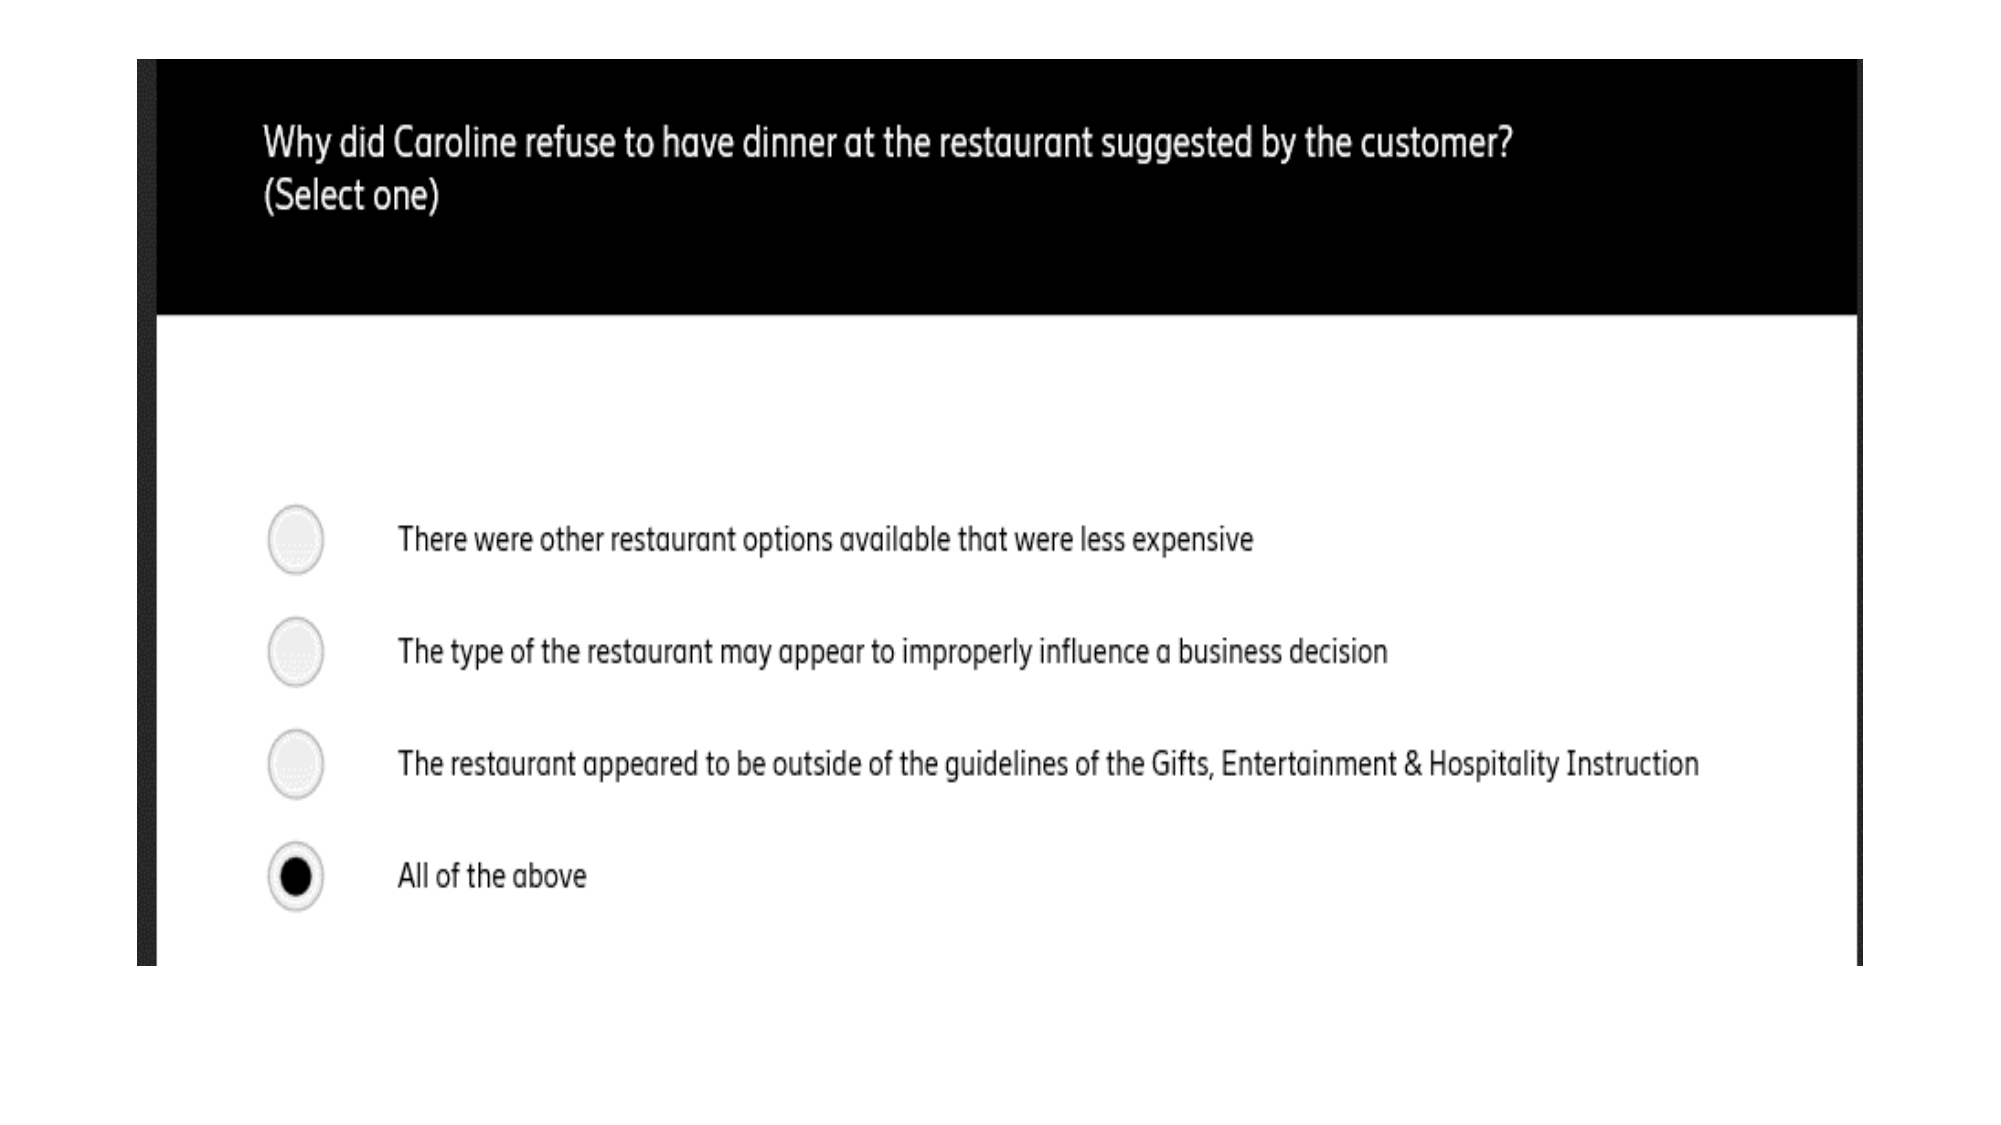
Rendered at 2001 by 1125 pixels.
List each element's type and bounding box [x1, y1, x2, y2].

list [137, 59, 1863, 966]
